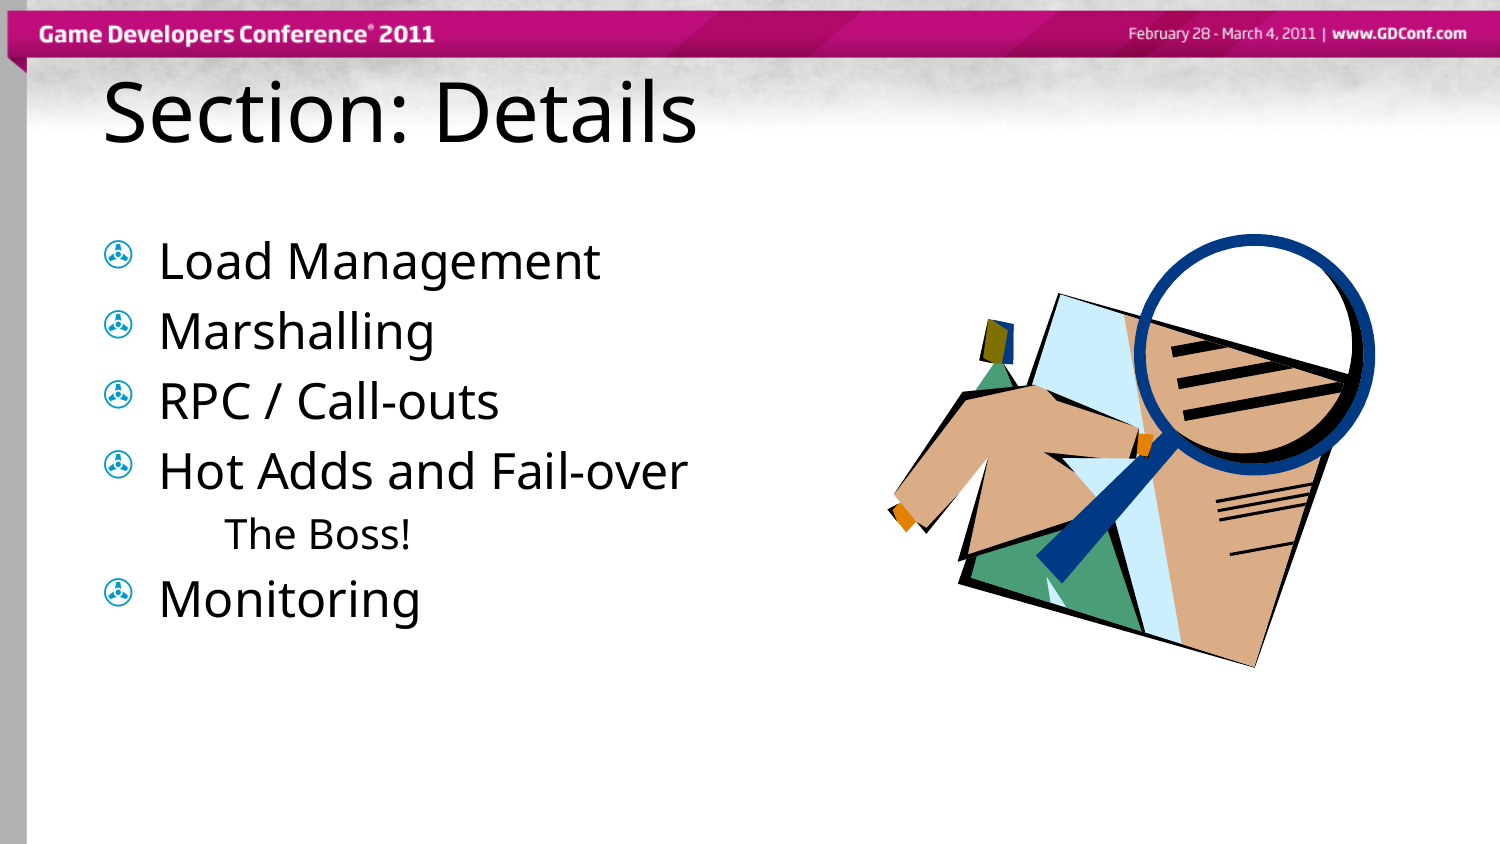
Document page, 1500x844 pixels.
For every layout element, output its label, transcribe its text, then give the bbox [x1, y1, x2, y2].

list Load Management Marshalling RPC / Call-outs Hot Adds and Fail-over The Boss! Monitoring [87, 221, 1413, 785]
title Section: Details [87, 34, 1413, 185]
picture [0, 0, 1500, 844]
